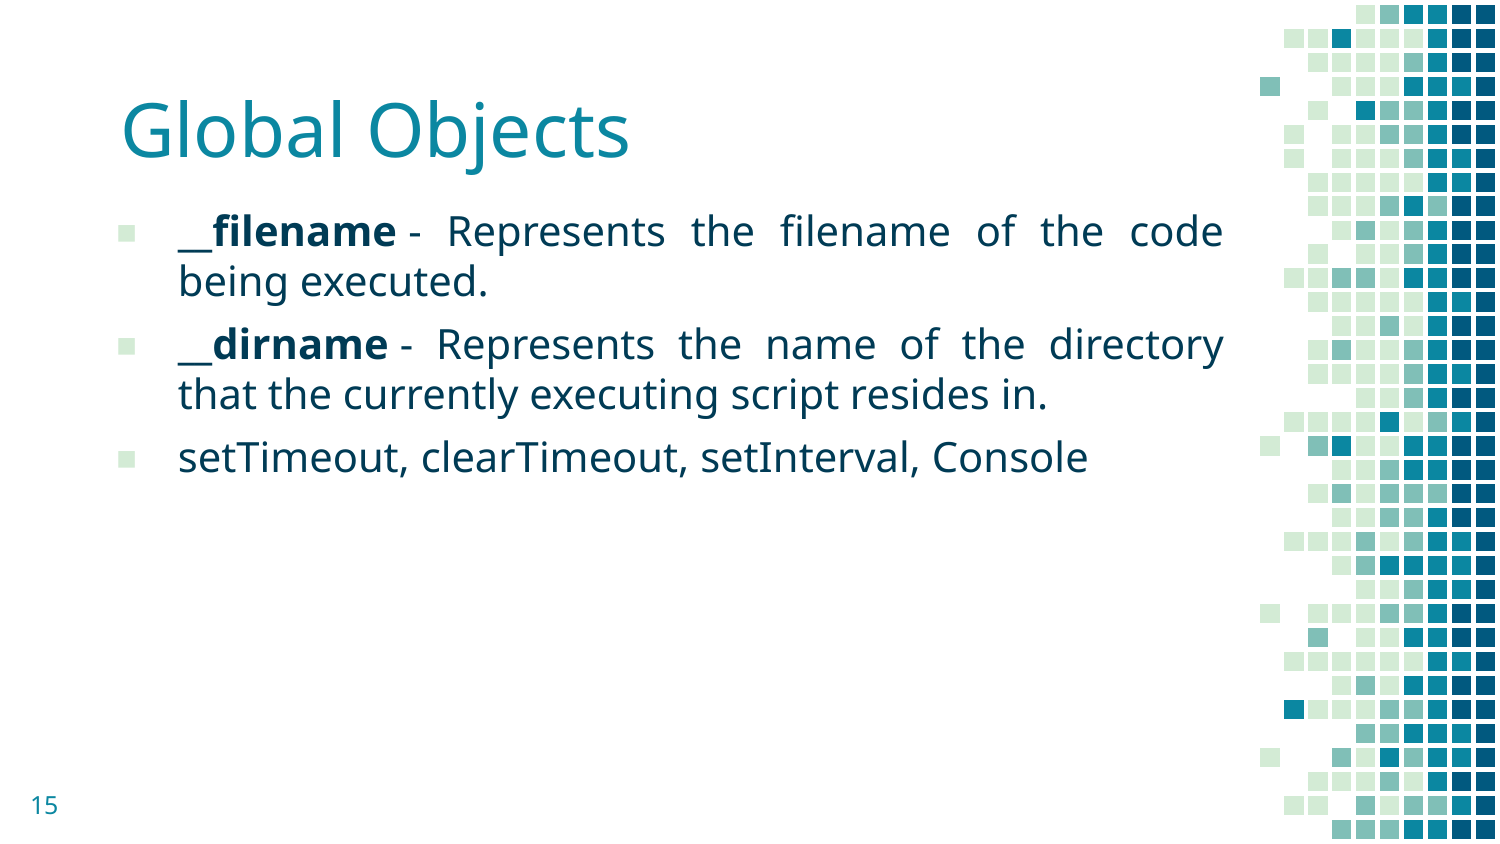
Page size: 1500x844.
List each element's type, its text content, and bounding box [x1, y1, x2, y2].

text_box __filename - Represents the filename of the code being executed. __dirname - Represents the name of the directory that the currently executing script resides in. setTimeout, clearTimeout, setInterval, Console [87, 190, 1240, 654]
text_box Global Objects [105, 46, 1215, 188]
slide_number 15 [15, 774, 105, 839]
